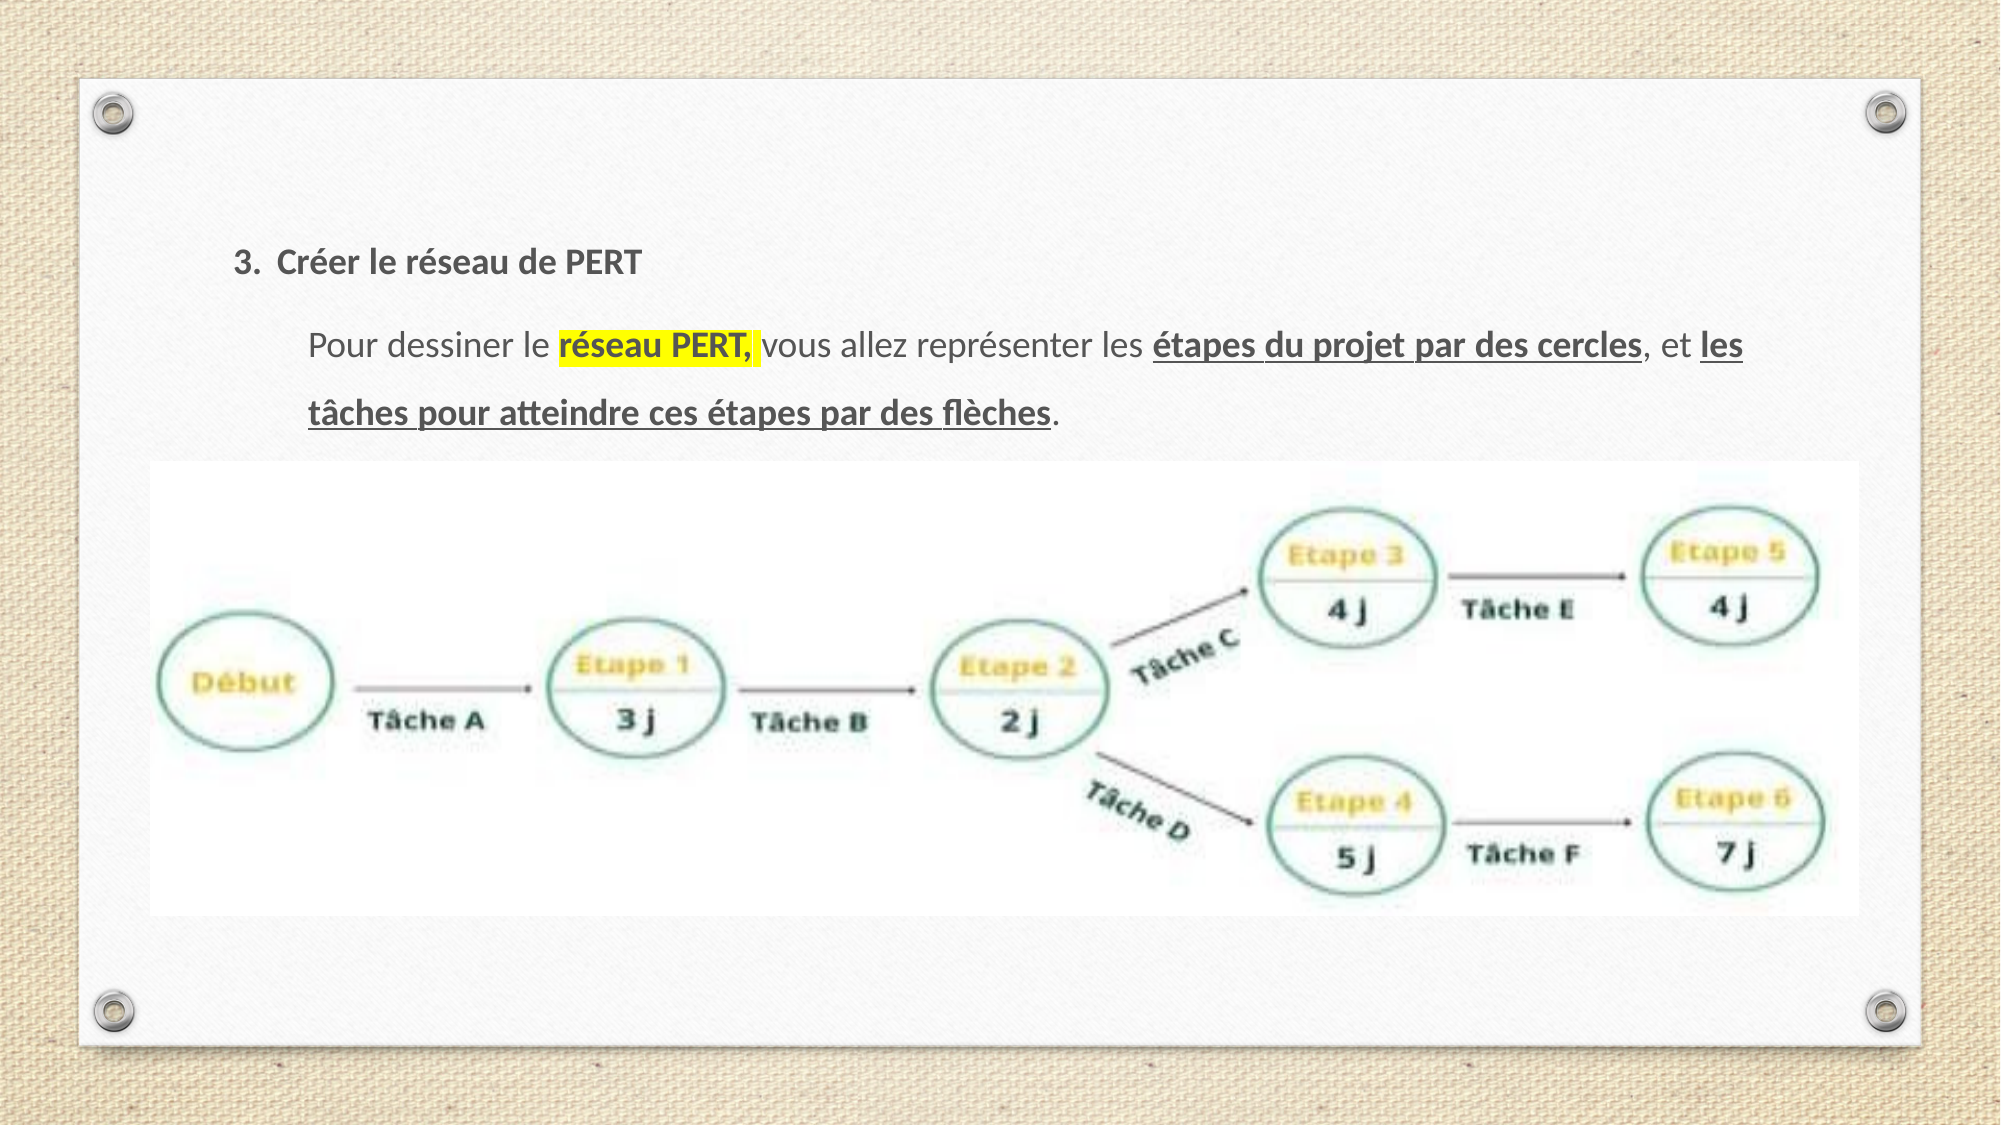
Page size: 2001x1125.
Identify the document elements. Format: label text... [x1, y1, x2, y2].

picture [0, 0, 2001, 1125]
text_box 3. Créer le réseau de PERT Pour dessiner le réseau PERT, vous allez représenter les étapes du projet par des cercles, et les tâches pour atteindre ces étapes par des flèches. [216, 206, 1784, 441]
